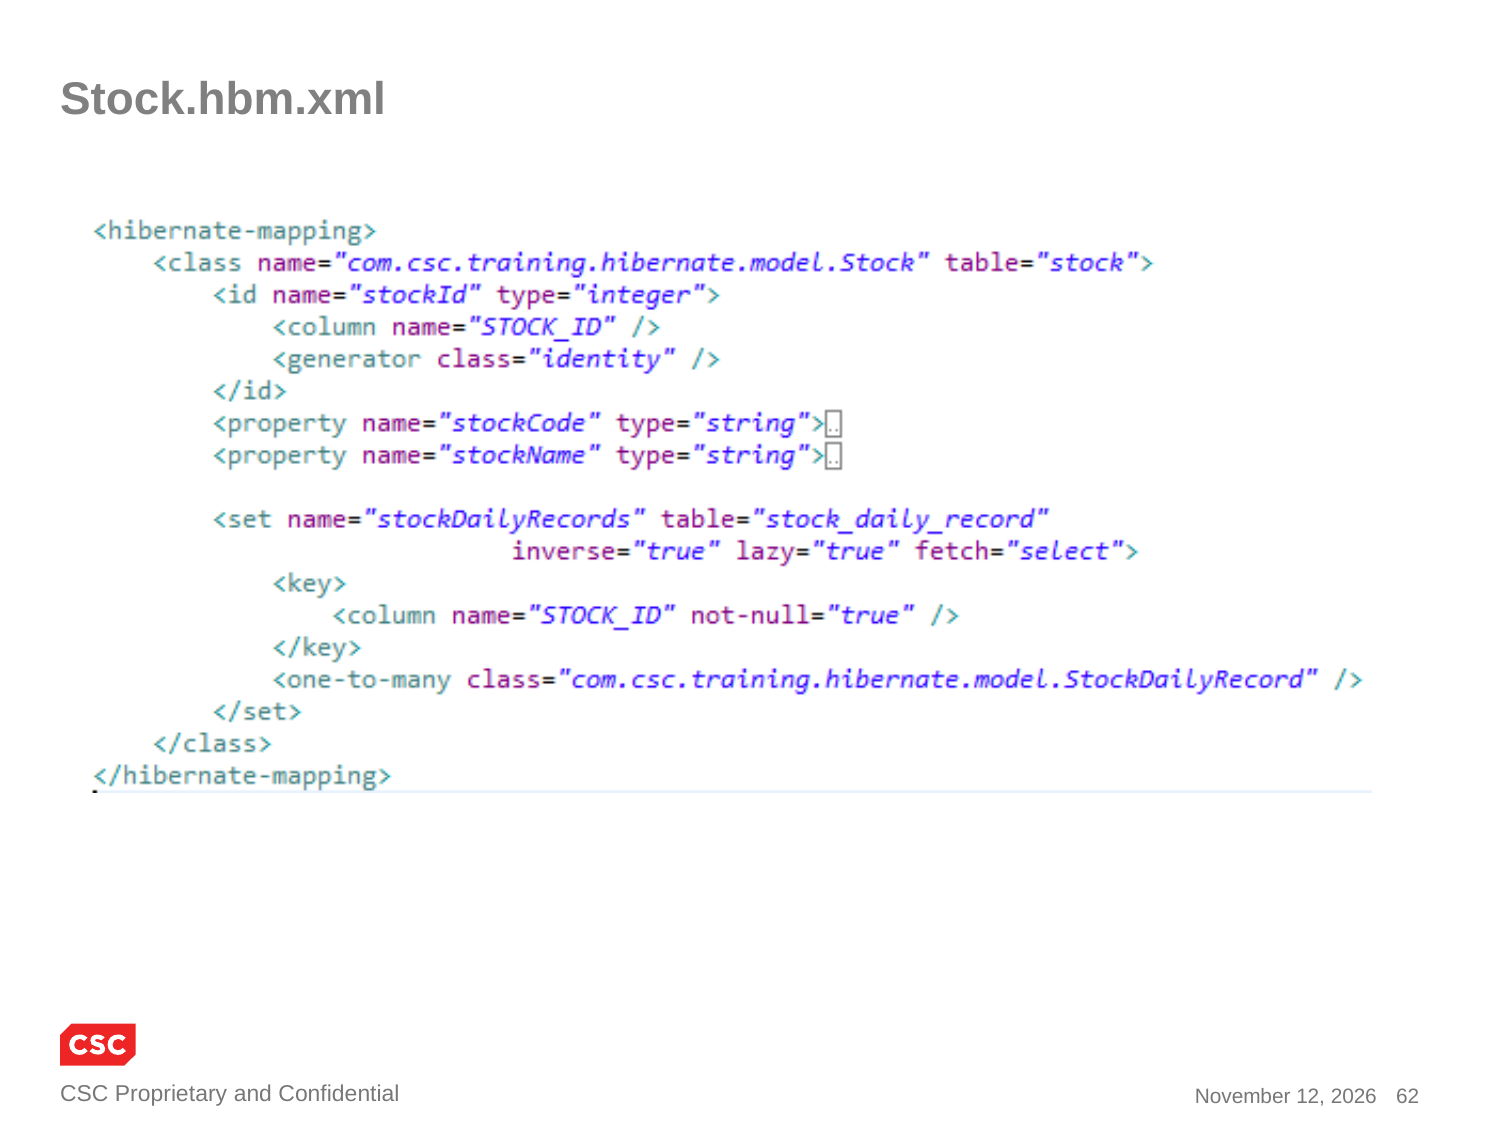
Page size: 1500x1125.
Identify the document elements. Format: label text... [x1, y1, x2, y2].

title Stock.hbm.xml [60, 74, 1440, 204]
picture [89, 216, 1372, 793]
